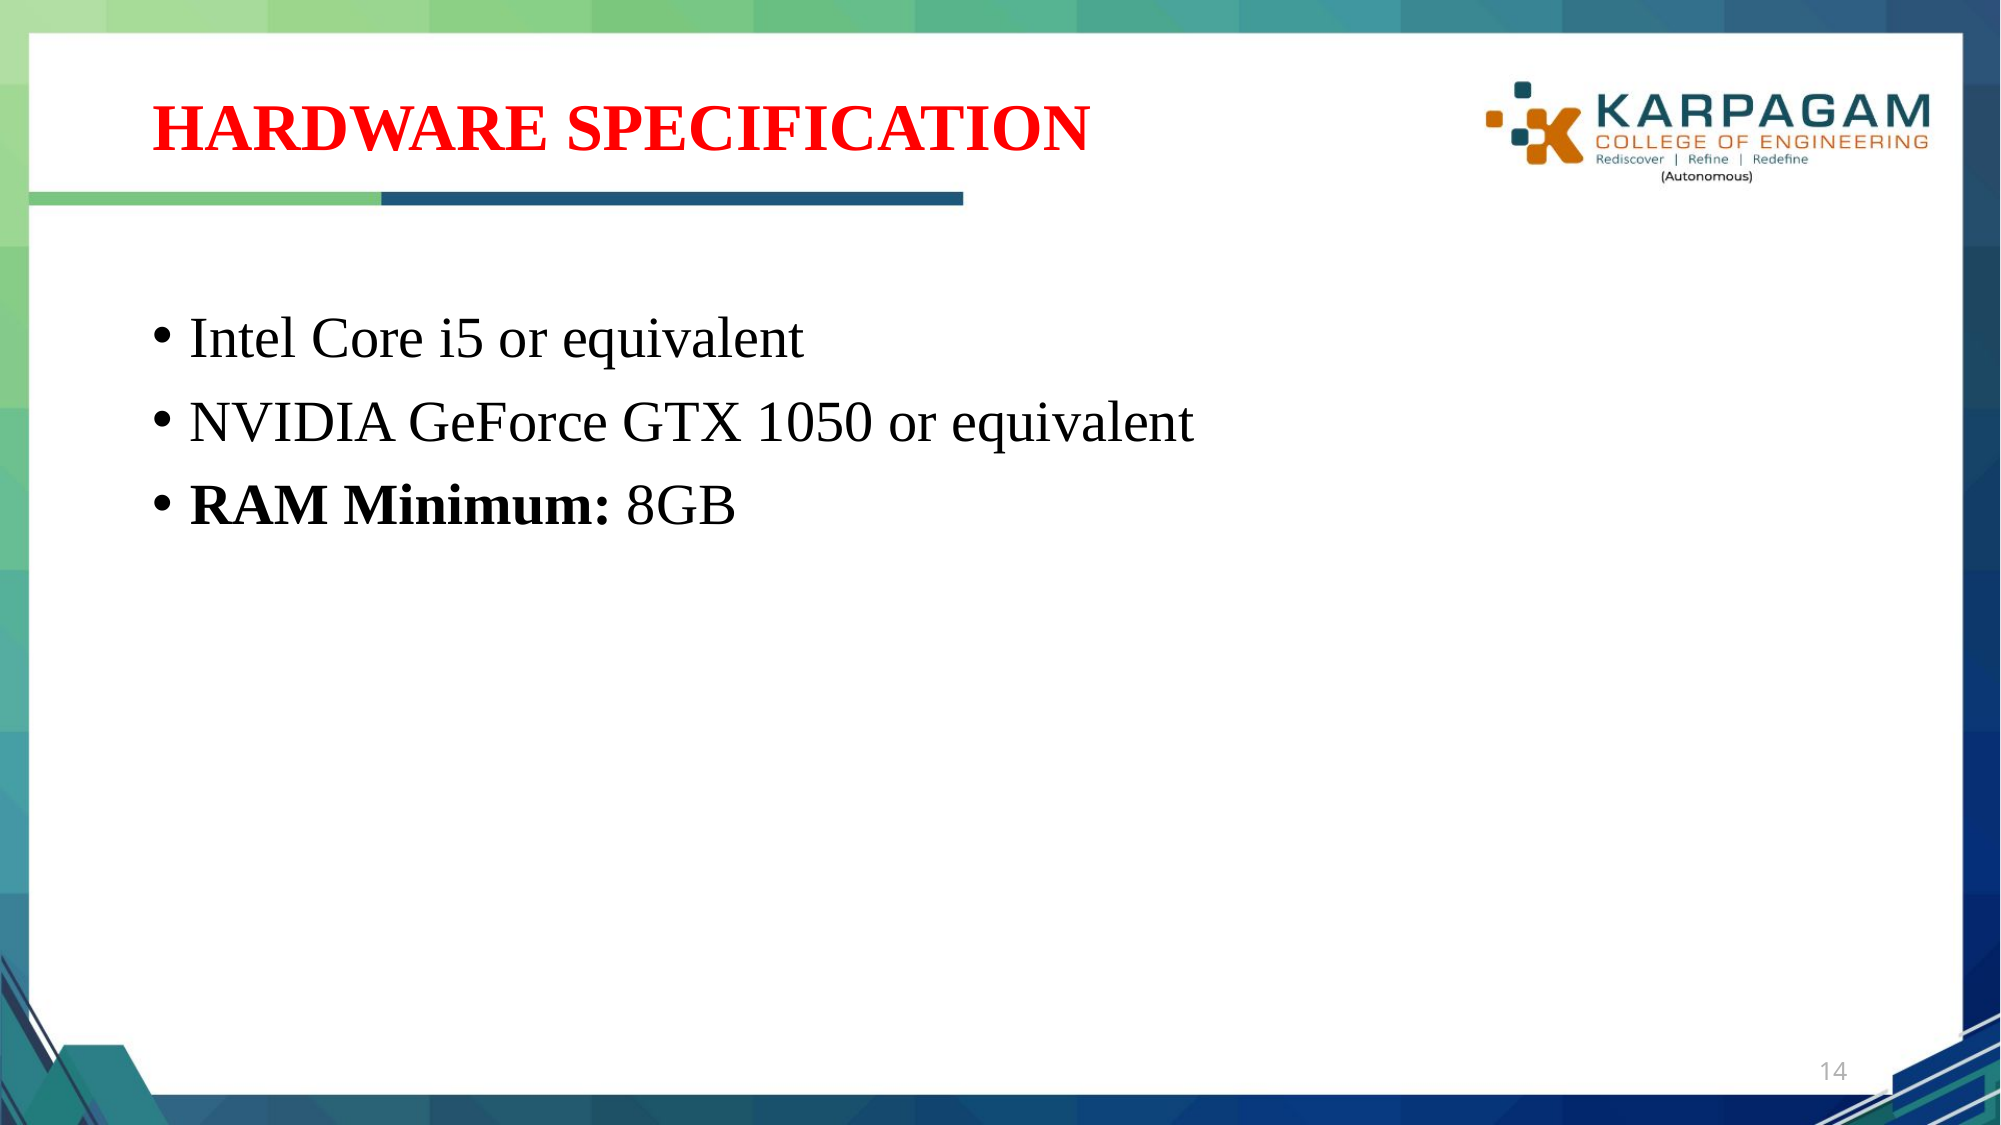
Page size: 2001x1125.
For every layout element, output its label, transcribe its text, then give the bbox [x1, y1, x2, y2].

list Intel Core i5 or equivalent NVIDIA GeForce GTX 1050 or equivalent RAM Minimum: 8GB [137, 299, 1863, 1014]
footer [662, 1042, 1338, 1103]
picture [0, 0, 2001, 1125]
title HARDWARE SPECIFICATION [137, 59, 1863, 278]
slide_number 14 [1412, 1042, 1863, 1103]
